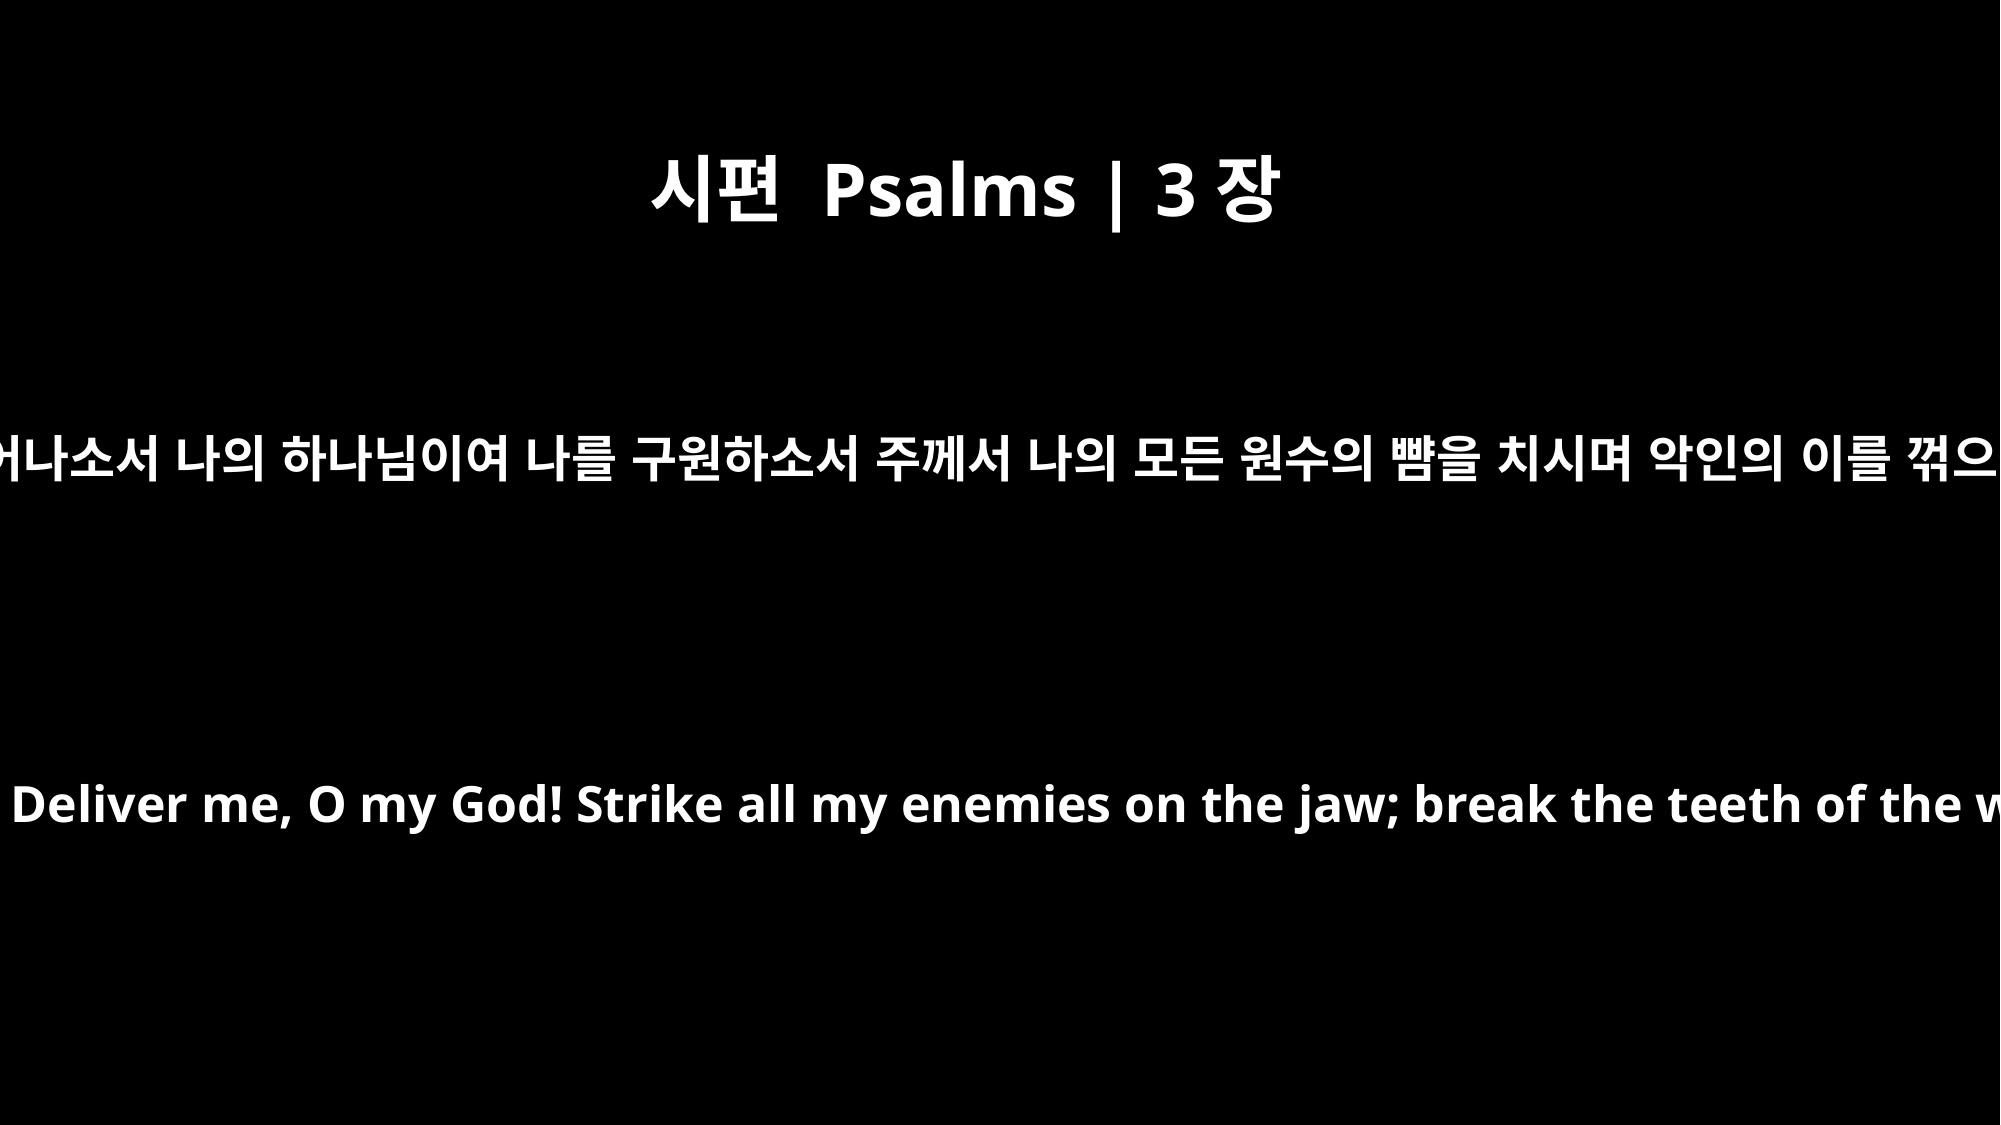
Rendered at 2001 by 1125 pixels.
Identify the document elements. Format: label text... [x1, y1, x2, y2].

text_box Arise, O LORD! Deliver me, O my God! Strike all my enemies on the jaw; break the teeth of the wicked. [0, 764, 2000, 840]
text_box 시편 Psalms | 3장 [634, 136, 1298, 239]
text_box 7 여호와여 일어나소서 나의 하나님이여 나를 구원하소서 주께서 나의 모든 원수의 뺨을 치시며 악인의 이를 꺾으셨나이다 [0, 359, 2000, 495]
